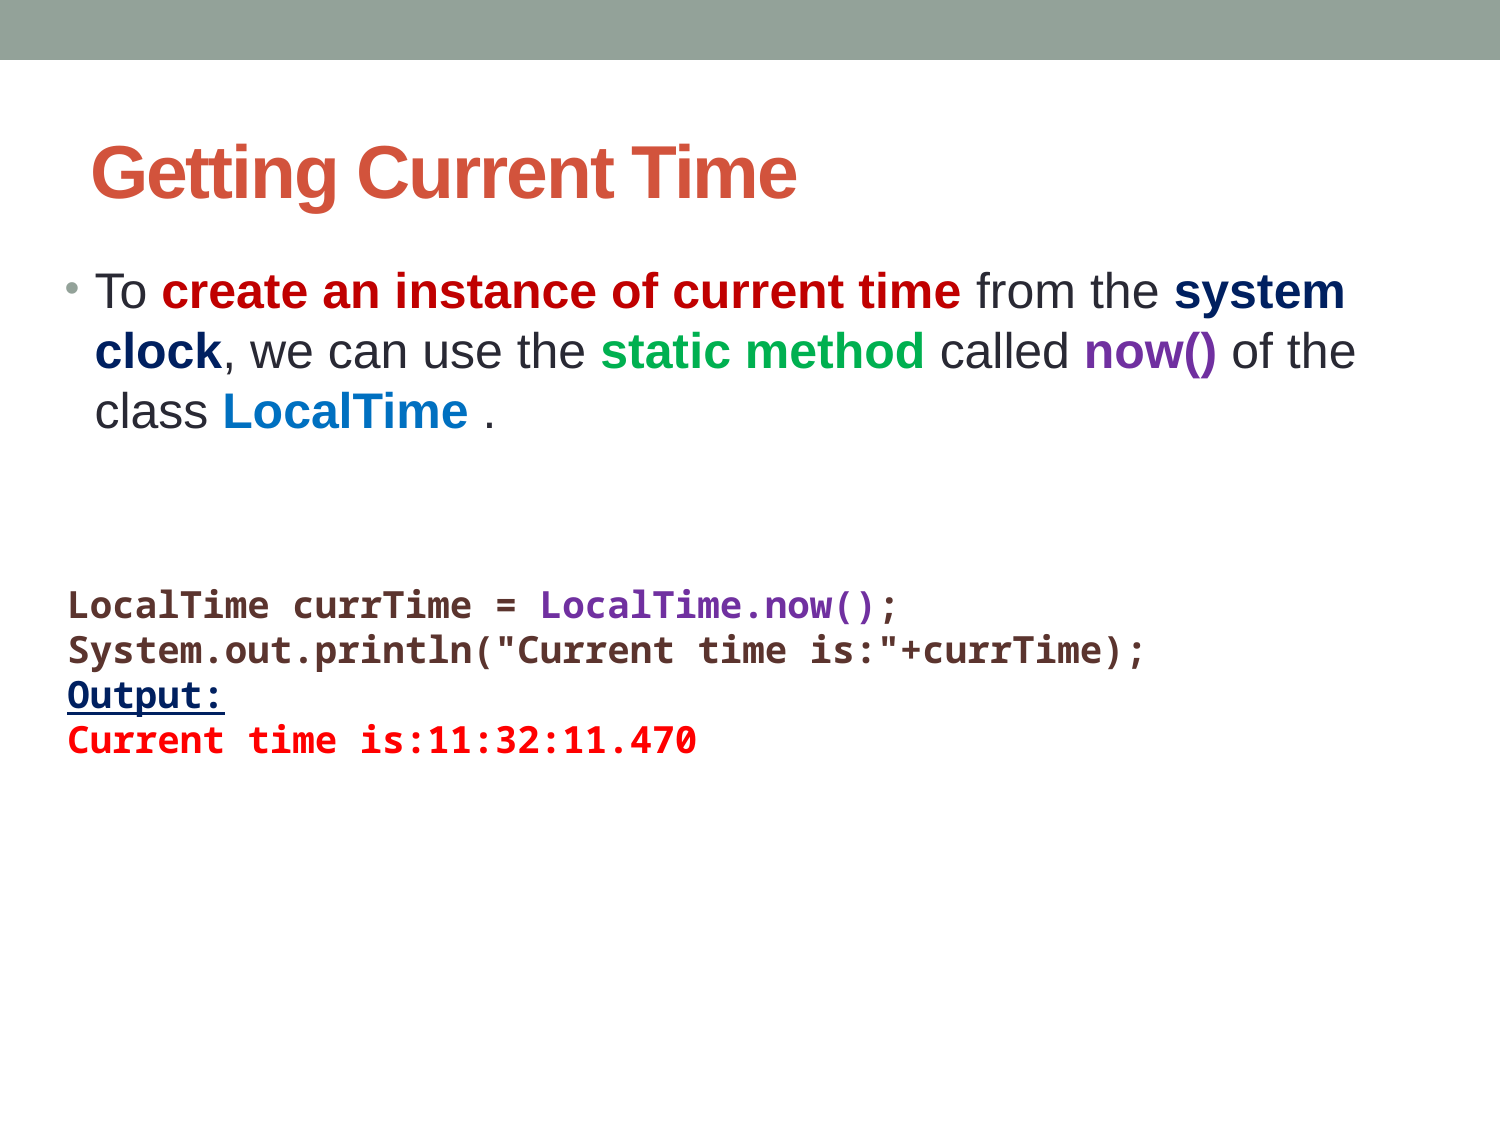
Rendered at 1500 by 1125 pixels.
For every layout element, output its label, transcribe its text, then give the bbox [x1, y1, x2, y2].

text_box LocalTime currTime = LocalTime.now(); System.out.println("Current time is:"+currTime); Output: Current time is:11:32:11.470 [52, 574, 1163, 769]
title Getting Current Time [75, 87, 1425, 250]
list To create an instance of current time from the system clock, we can use the static method called now() of the class LocalTime . [49, 250, 1445, 1047]
